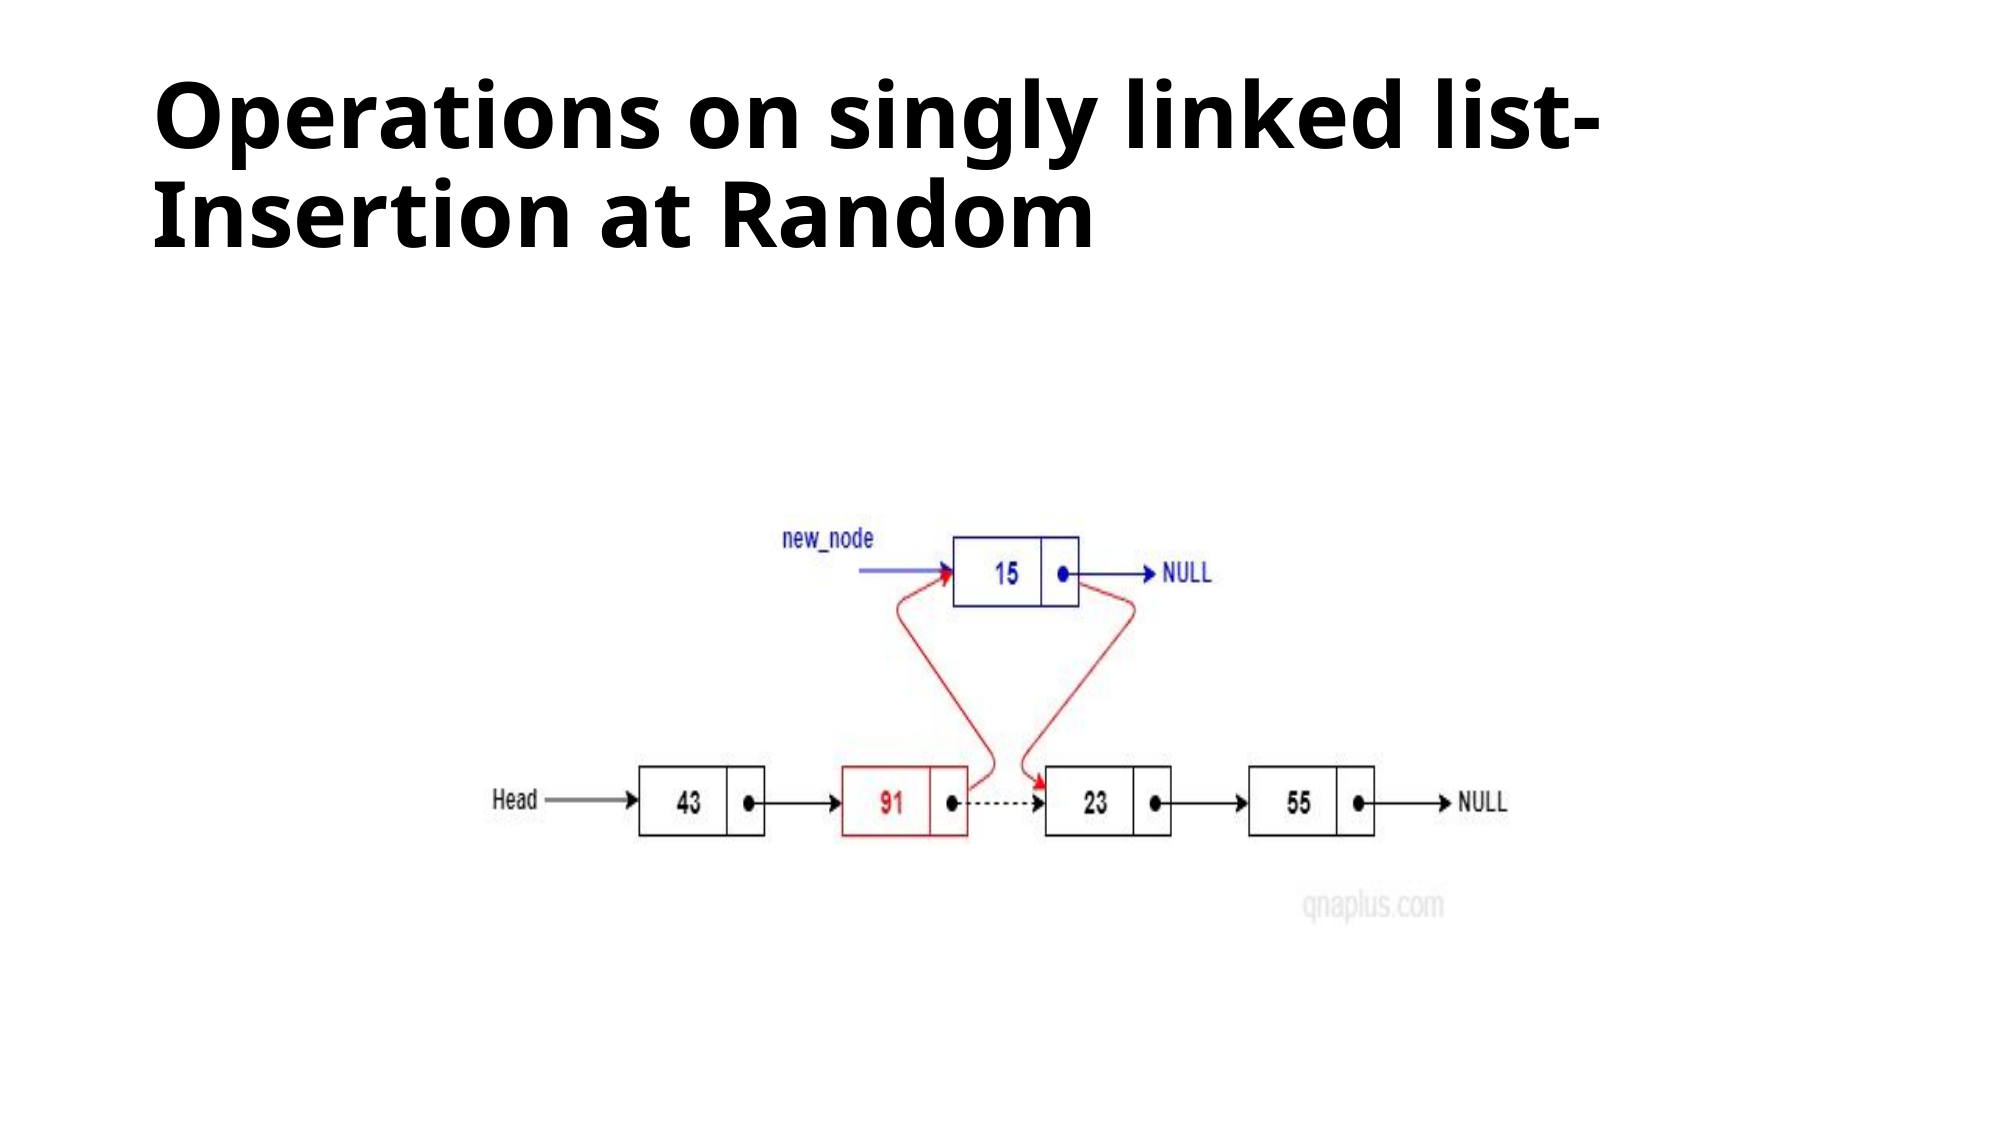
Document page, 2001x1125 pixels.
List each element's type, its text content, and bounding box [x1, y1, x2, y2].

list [484, 514, 1516, 929]
title Operations on singly linked list-Insertion at Random [137, 59, 1863, 278]
